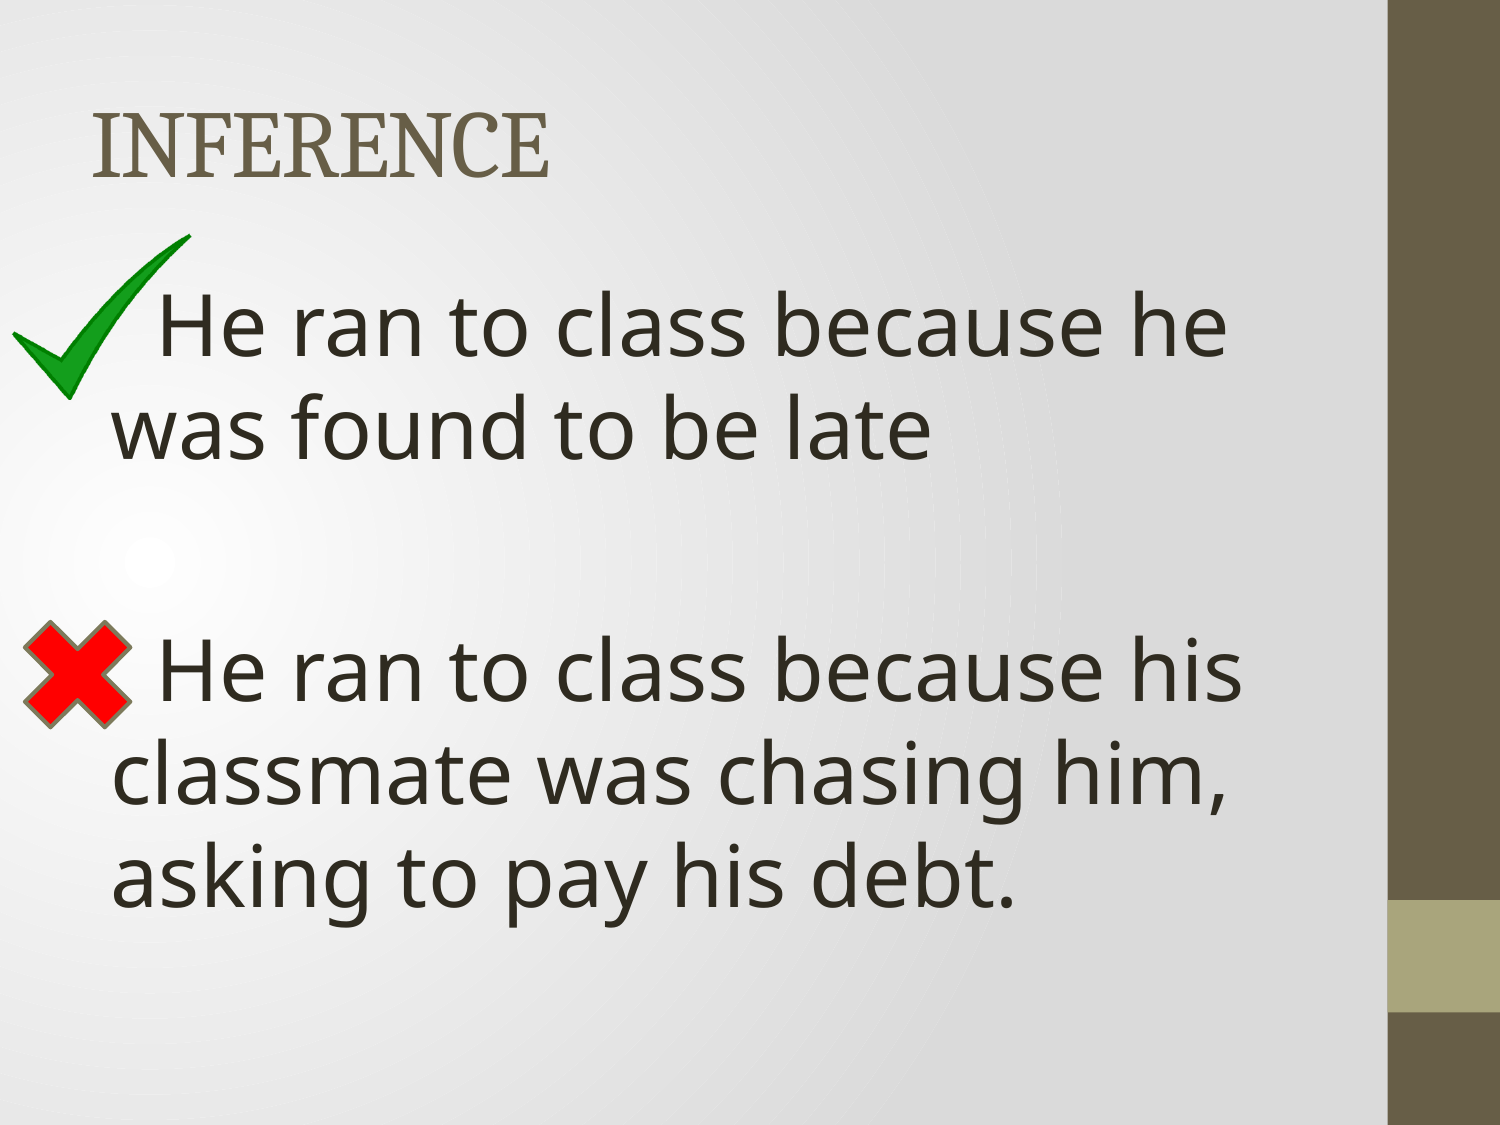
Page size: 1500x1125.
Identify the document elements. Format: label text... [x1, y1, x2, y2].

title INFERENCE [75, 45, 1325, 233]
text_box [22, 619, 133, 730]
list He ran to class because he was found to be late He ran to class because his classmate was chasing him, asking to pay his debt. [75, 262, 1325, 1050]
picture [11, 233, 192, 401]
